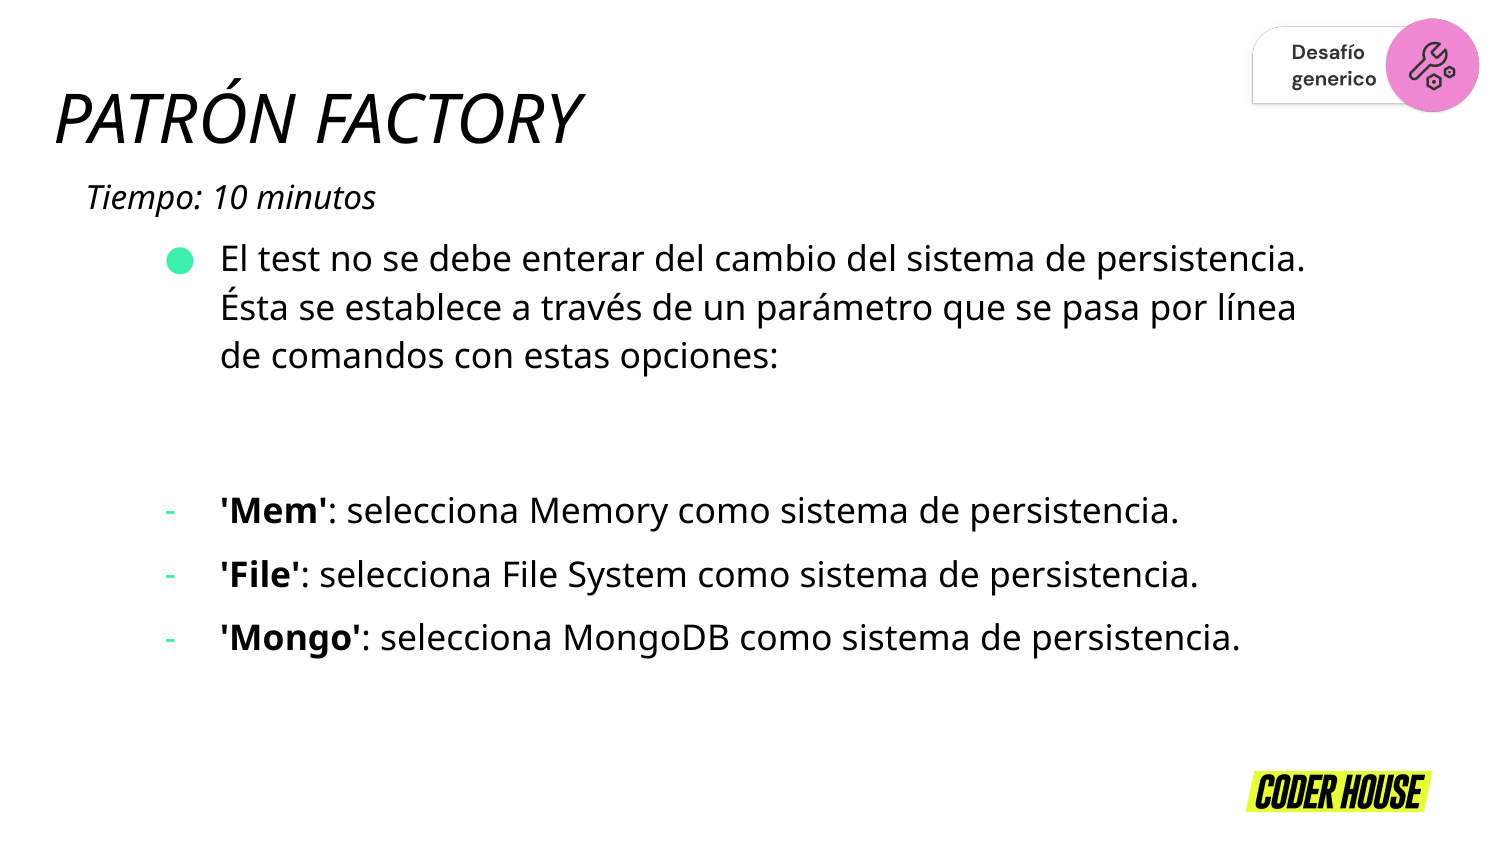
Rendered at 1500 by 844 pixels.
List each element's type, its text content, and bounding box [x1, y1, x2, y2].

text_box El test no se debe enterar del cambio del sistema de persistencia. Ésta se establece a través de un parámetro que se pasa por línea de comandos con estas opciones: 'Mem': selecciona Memory como sistema de persistencia. 'File': selecciona File System como sistema de persistencia. 'Mongo': selecciona MongoDB como sistema de persistencia. [129, 150, 1355, 565]
picture [1231, 12, 1500, 118]
text_box Tiempo: 10 minutos [70, 178, 563, 232]
text_box PATRÓN FACTORY [38, 60, 1274, 178]
picture [1241, 764, 1437, 819]
